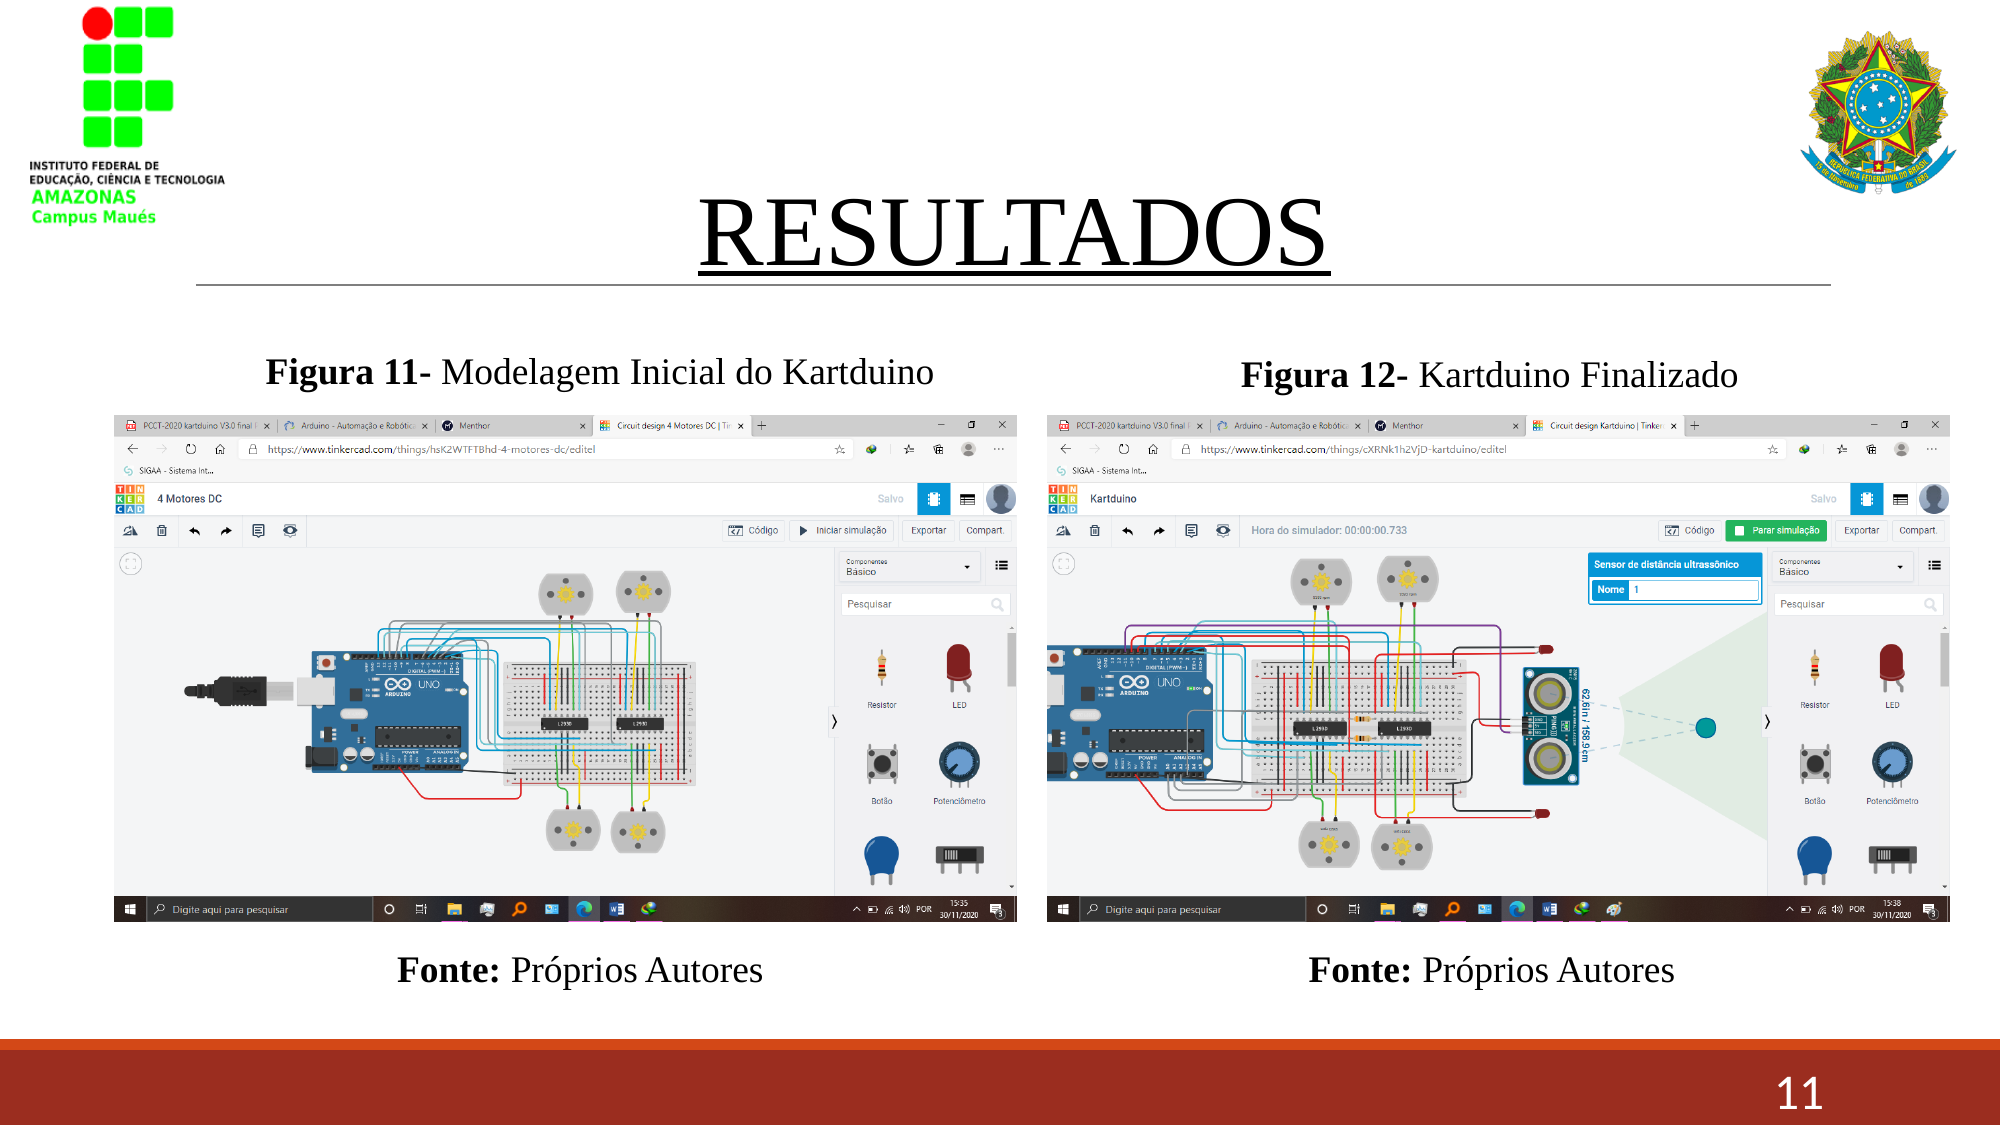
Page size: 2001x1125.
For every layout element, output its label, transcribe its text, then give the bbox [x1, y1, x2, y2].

text_box Fonte: Próprios Autores [1293, 937, 1704, 998]
slide_number ‹#› [1624, 1059, 1840, 1120]
picture [1757, 29, 2000, 199]
title RESULTADOS [189, 54, 1840, 293]
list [114, 414, 1017, 923]
text_box Figura 11- Modelagem Inicial do Kartduino [250, 339, 958, 400]
text_box Fonte: Próprios Autores [382, 937, 793, 998]
text_box Figura 12- Kartduino Finalizado [1225, 342, 1758, 403]
picture [0, 0, 266, 252]
picture [1047, 414, 1950, 923]
